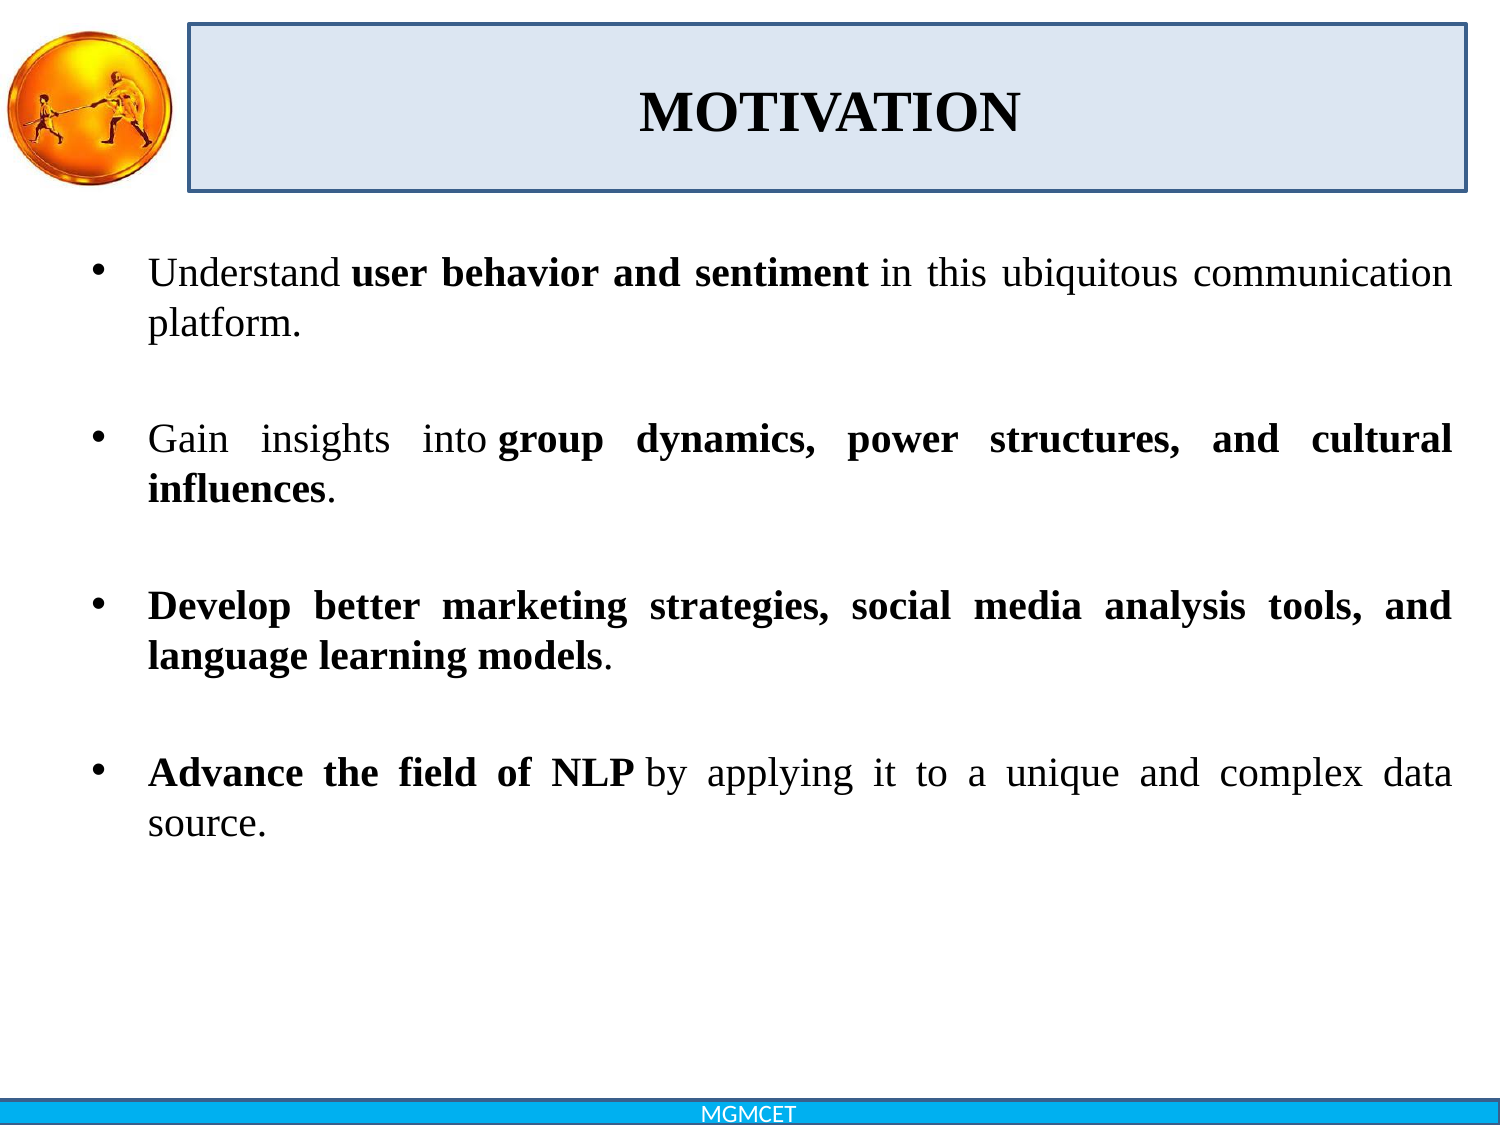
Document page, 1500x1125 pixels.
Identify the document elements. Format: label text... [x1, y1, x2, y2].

picture [0, 23, 180, 193]
list Understand user behavior and sentiment in this ubiquitous communication platform. Gain insights into group dynamics, power structures, and cultural influences. Develop better marketing strategies, social media analysis tools, and language learning models. Advance the field of NLP by applying it to a unique and complex data source. [76, 237, 1469, 1102]
text_box MOTIVATION [193, 23, 1468, 193]
